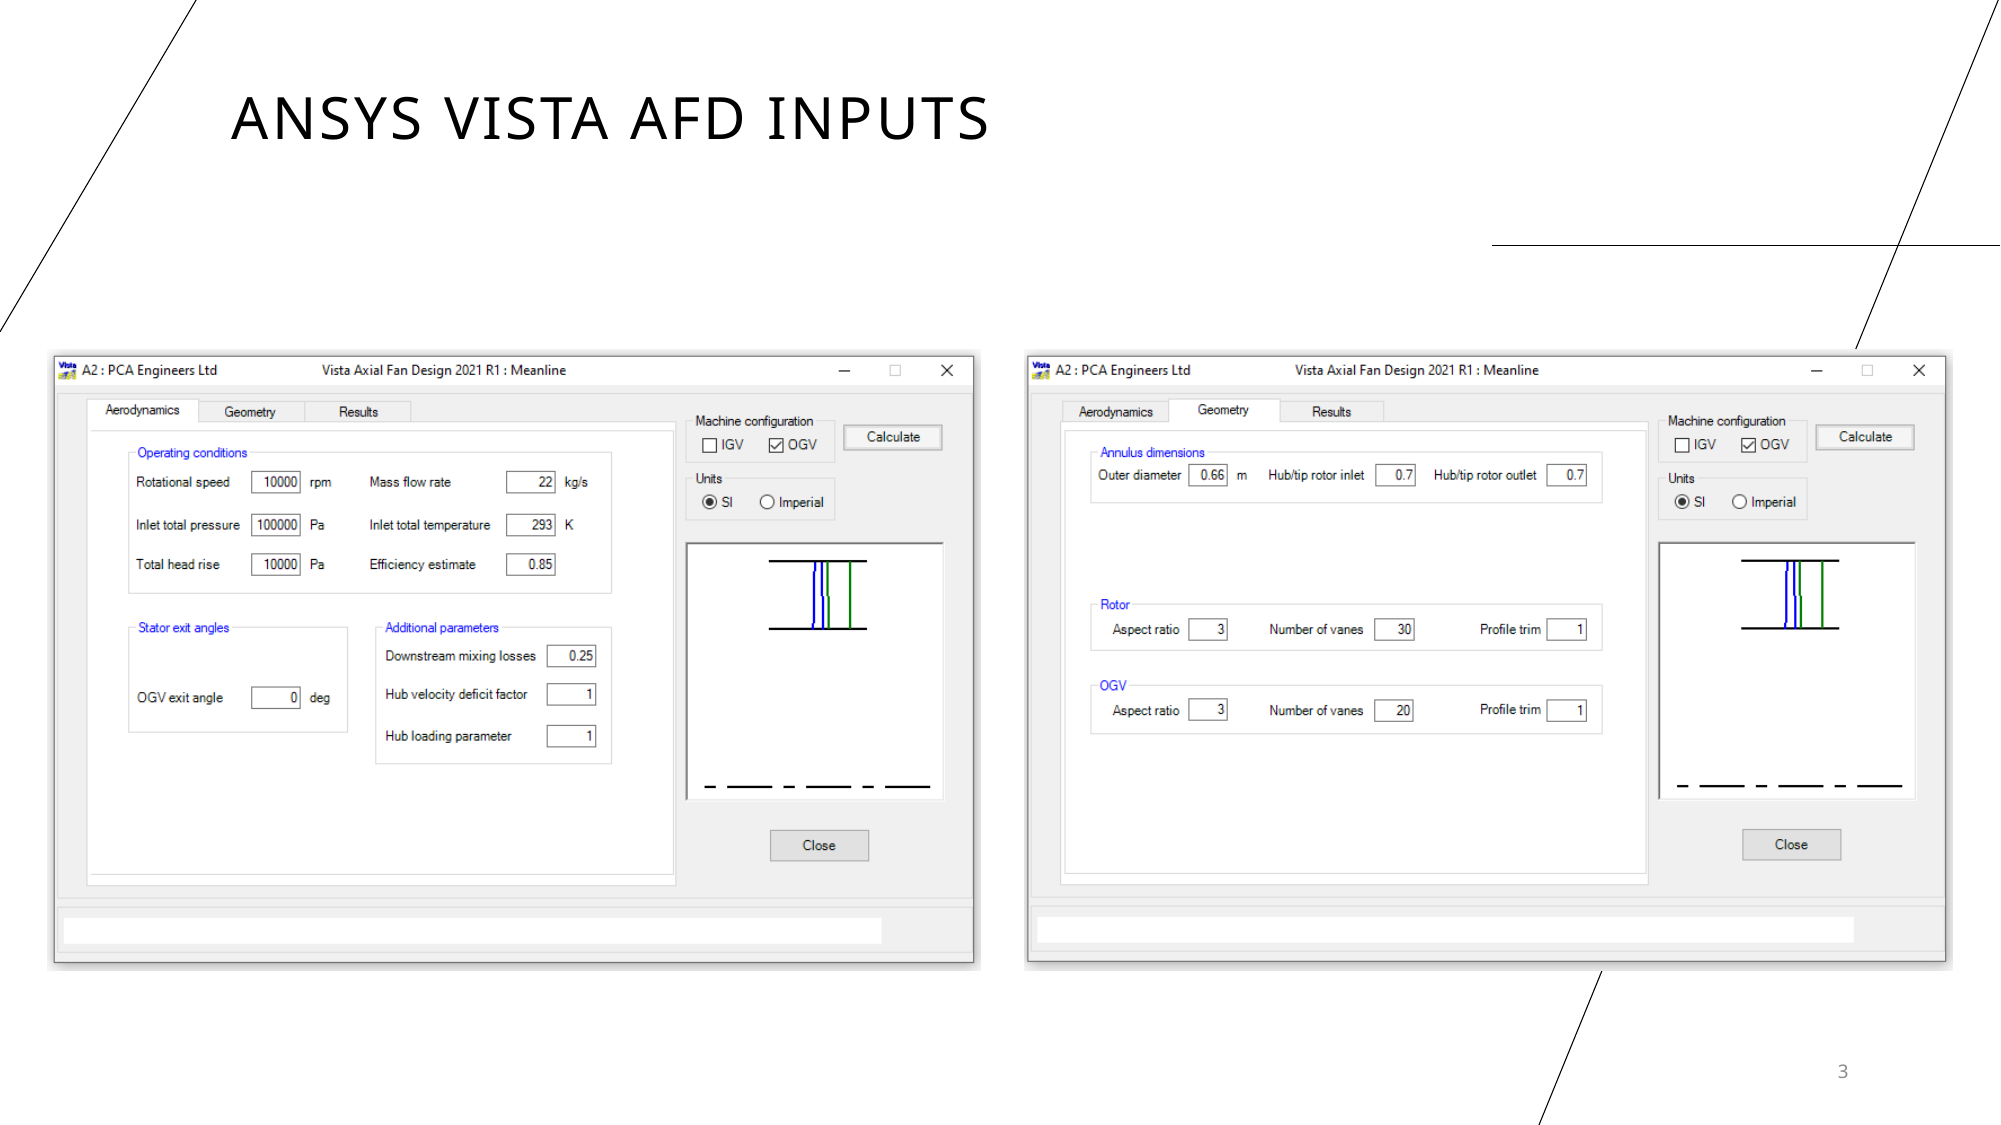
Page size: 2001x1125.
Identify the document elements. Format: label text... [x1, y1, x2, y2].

slide_number 3 [1701, 1042, 1864, 1103]
title Ansys vista afd inputs [216, 43, 1413, 160]
picture [47, 349, 981, 971]
picture [1024, 349, 1953, 971]
